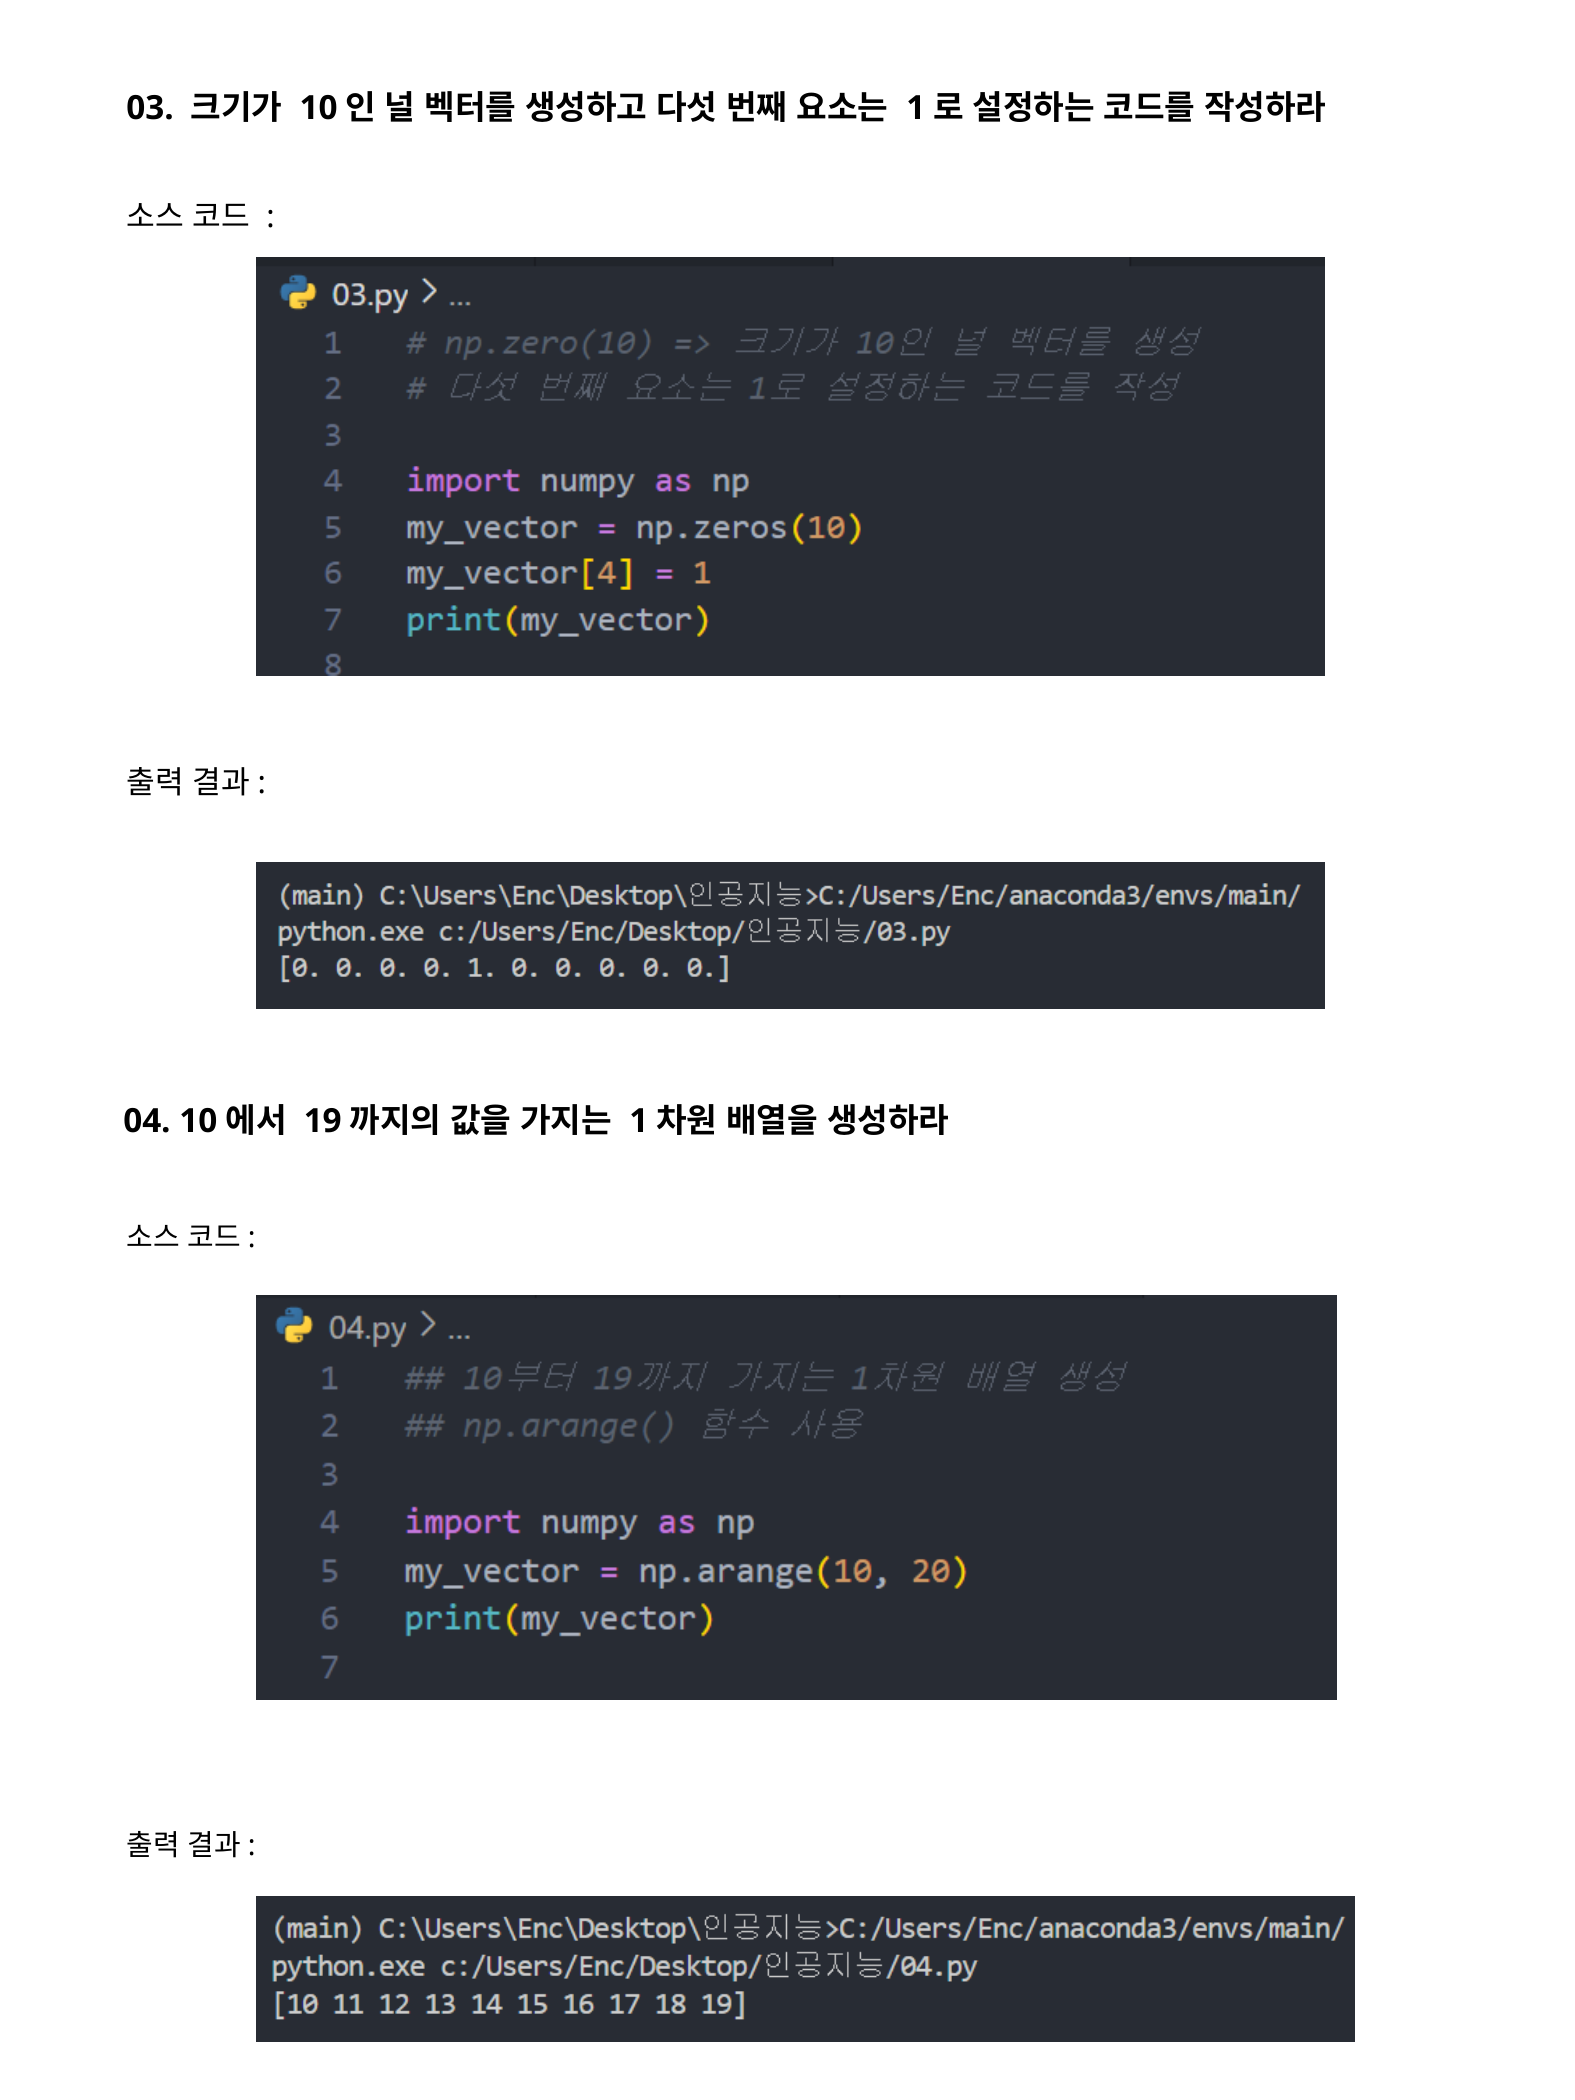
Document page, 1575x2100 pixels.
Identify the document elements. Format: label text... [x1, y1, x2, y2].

text_box 04. 10에서 19까지의 값을 가지는 1차원 배열을 생성하라 [108, 1004, 1467, 1211]
text_box 소스 코드 : 출력 결과: [111, 166, 1446, 810]
list 소스 코드: 출력 결과: [111, 1211, 1446, 1876]
picture [256, 1896, 1355, 2042]
picture [256, 1295, 1337, 1700]
picture [256, 257, 1325, 676]
picture [256, 862, 1325, 1009]
title 03. 크기가 10인 널 벡터를 생성하고 다섯 번째 요소는 1로 설정하는 코드를 작성하라 [111, 0, 1470, 198]
